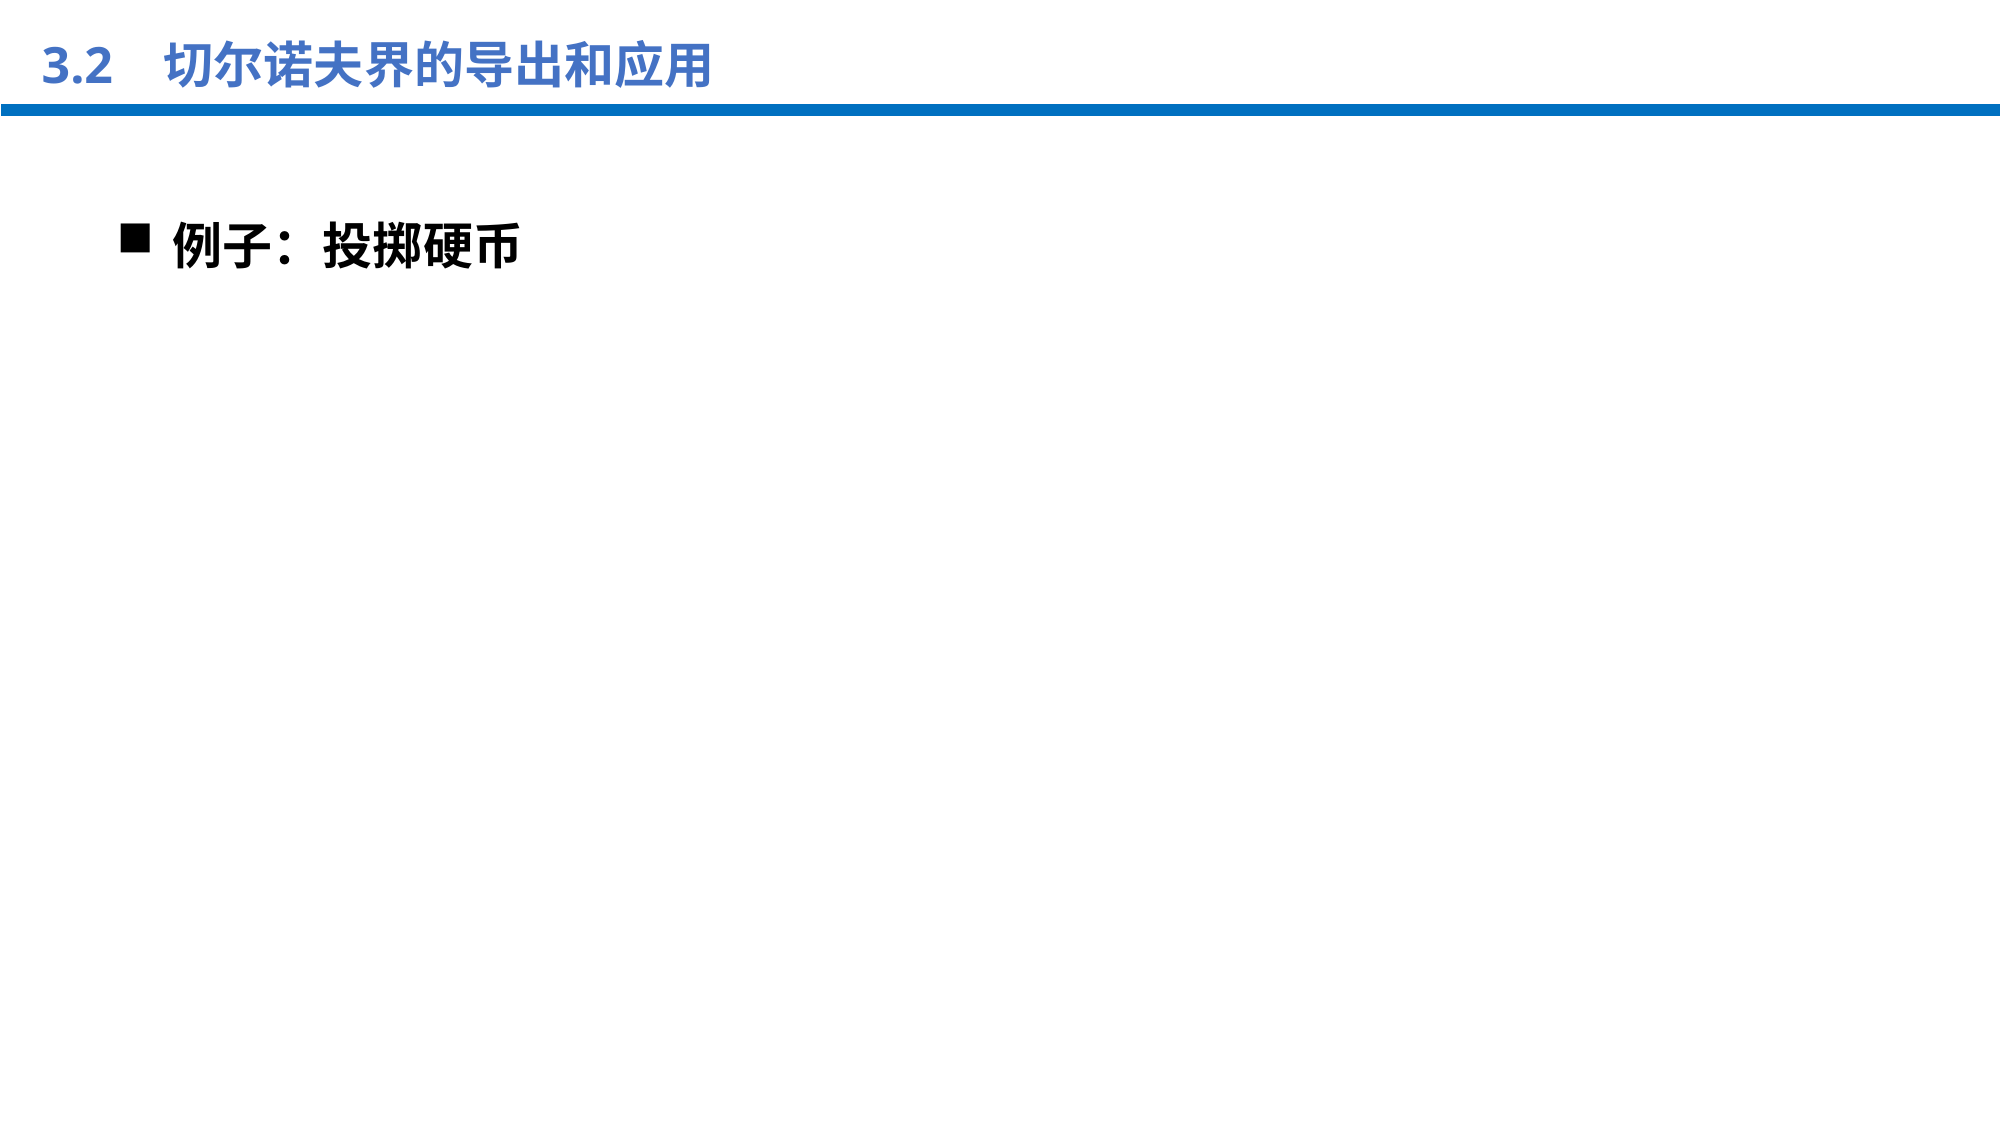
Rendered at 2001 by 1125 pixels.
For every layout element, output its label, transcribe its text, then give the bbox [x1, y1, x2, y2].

text_box [0, 103, 2000, 117]
text_box 3.2 切尔诺夫界的导出和应用 [26, 14, 1386, 102]
text_box 例子：投掷硬币 [101, 176, 1899, 349]
